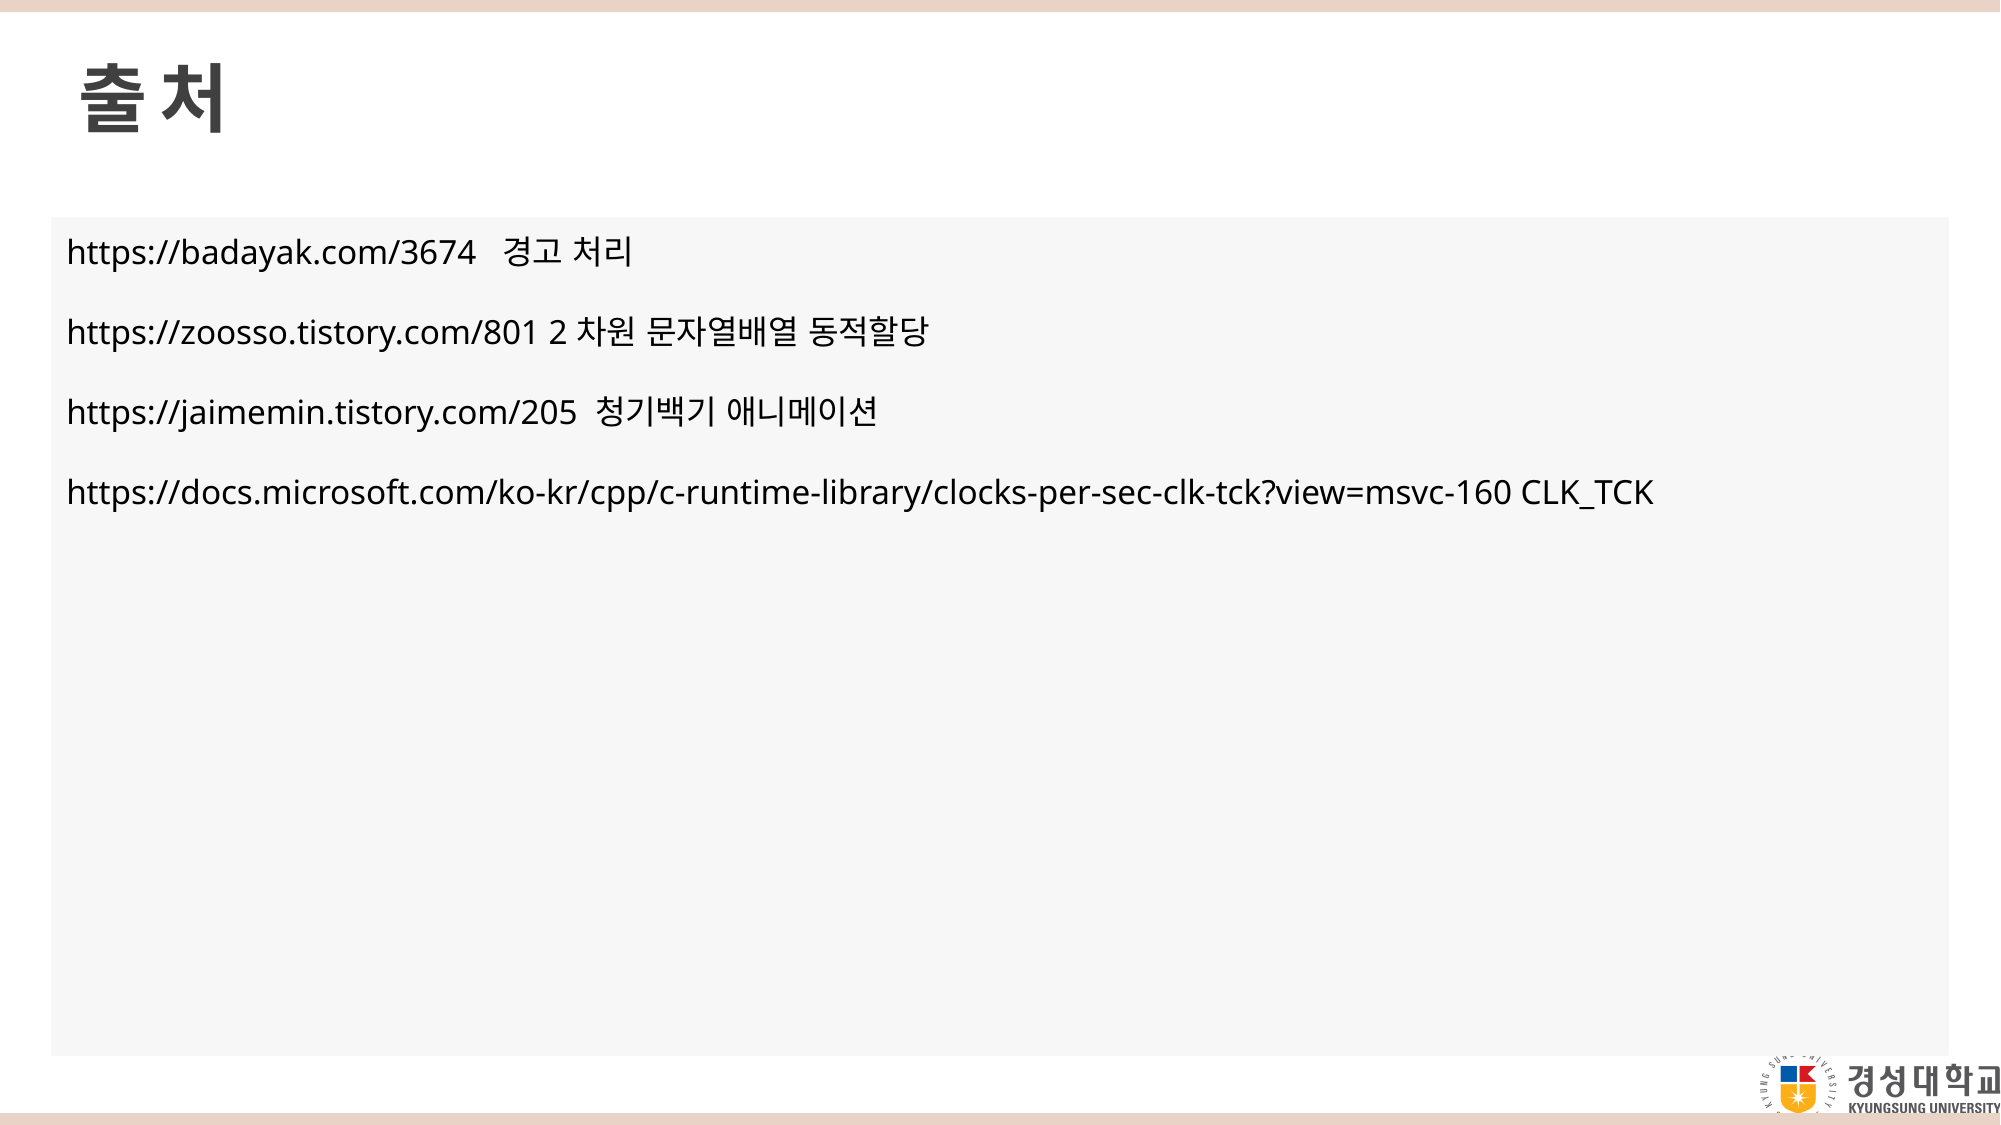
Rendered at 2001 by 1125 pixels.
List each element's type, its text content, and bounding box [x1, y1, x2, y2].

text_box [0, 0, 2000, 13]
text_box 출처 [63, 43, 245, 149]
picture [1760, 1050, 2001, 1125]
text_box https://badayak.com/3674 경고 처리 https://zoosso.tistory.com/801 2차원 문자열배열 동적할당 https://jaimemin.tistory.com/205 청기백기 애니메이션 https://docs.microsoft.com/ko-kr/cpp/c-runtime-library/clocks-per-sec-clk-tck?view=msvc-160 CLK_TCK [51, 223, 1938, 519]
text_box [50, 216, 1950, 1057]
text_box [0, 1112, 2000, 1125]
